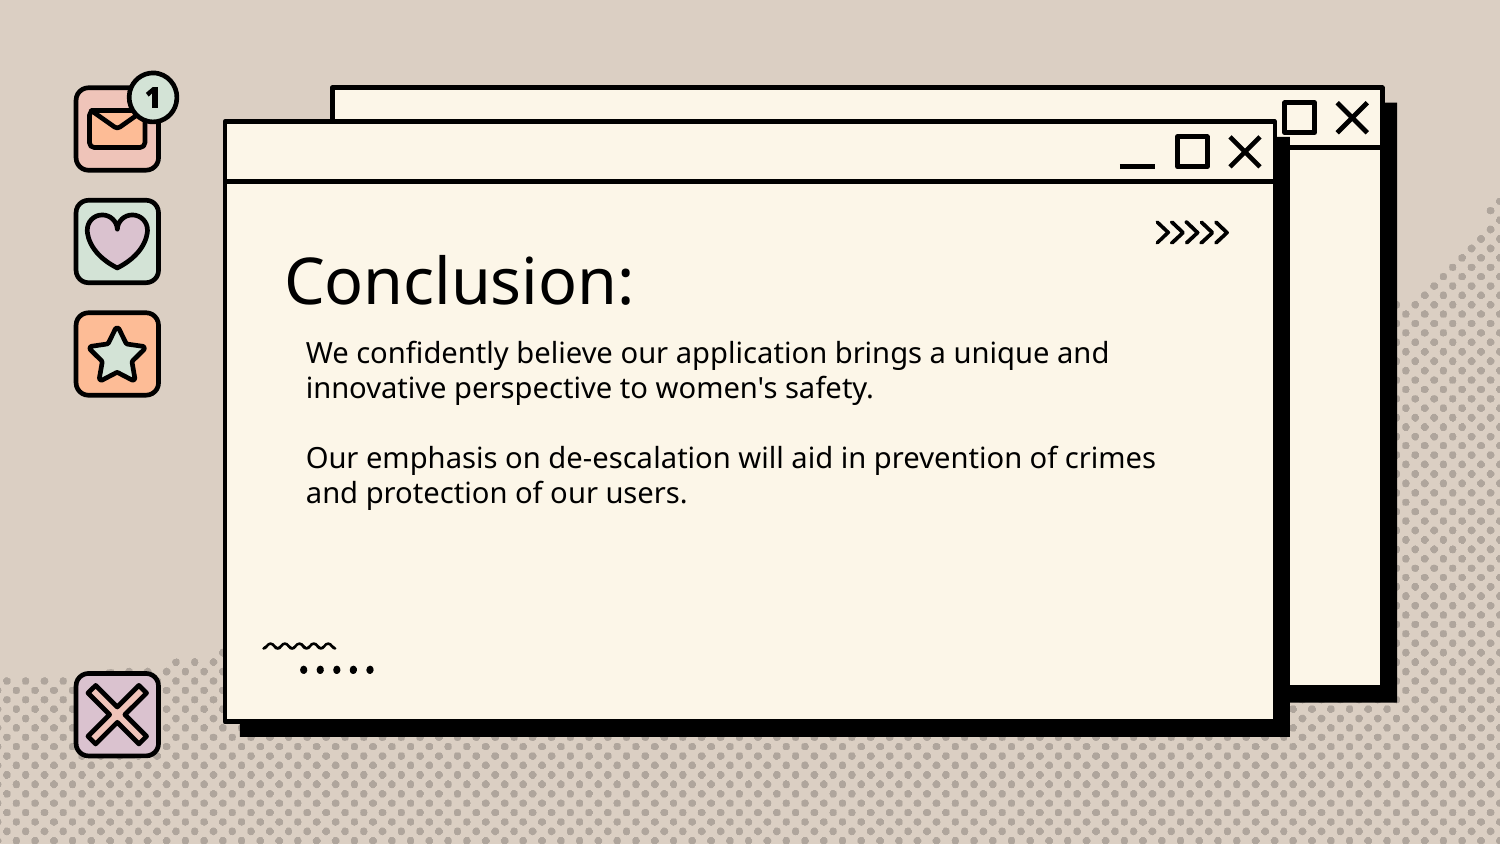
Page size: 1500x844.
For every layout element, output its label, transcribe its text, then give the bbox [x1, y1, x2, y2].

text_box [1170, 220, 1185, 245]
text_box [1199, 220, 1214, 245]
text_box [333, 665, 341, 674]
text_box Conclusion: [269, 224, 1063, 347]
text_box [262, 642, 337, 650]
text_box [75, 199, 159, 283]
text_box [75, 72, 180, 171]
text_box [366, 665, 374, 674]
text_box [1184, 220, 1200, 245]
text_box [1214, 220, 1229, 245]
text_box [75, 312, 159, 396]
text_box [1155, 220, 1171, 245]
text_box [349, 665, 357, 674]
text_box We confidently believe our application brings a unique and innovative perspective to women's safety. Our emphasis on de-escalation will aid in prevention of crimes and protection of our users. [290, 319, 1210, 620]
text_box [316, 665, 324, 674]
text_box [300, 665, 308, 674]
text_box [66, 663, 169, 766]
